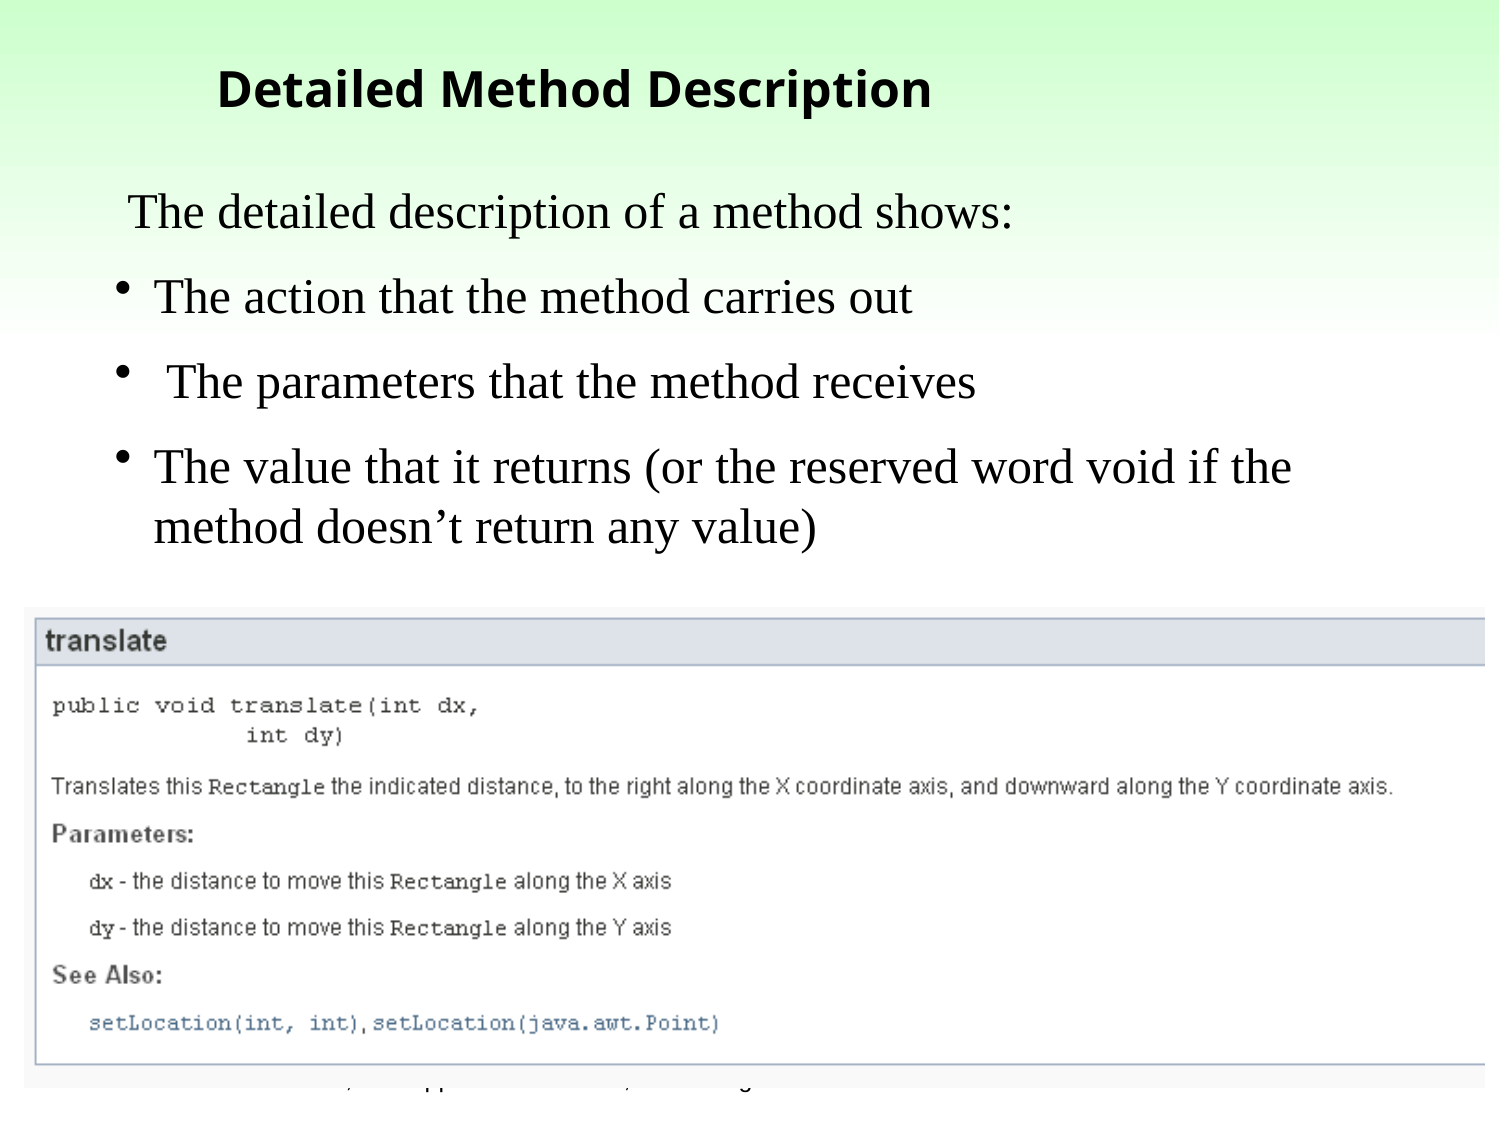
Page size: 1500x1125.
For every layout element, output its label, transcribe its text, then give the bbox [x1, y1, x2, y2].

text_box The detailed description of a method shows: The action that the method carries out The parameters that the method receives The value that it returns (or the reserved word void if the method doesn’t return any value) [99, 170, 1438, 561]
picture [24, 607, 1485, 1088]
text_box Detailed Method Description [0, 49, 1150, 125]
